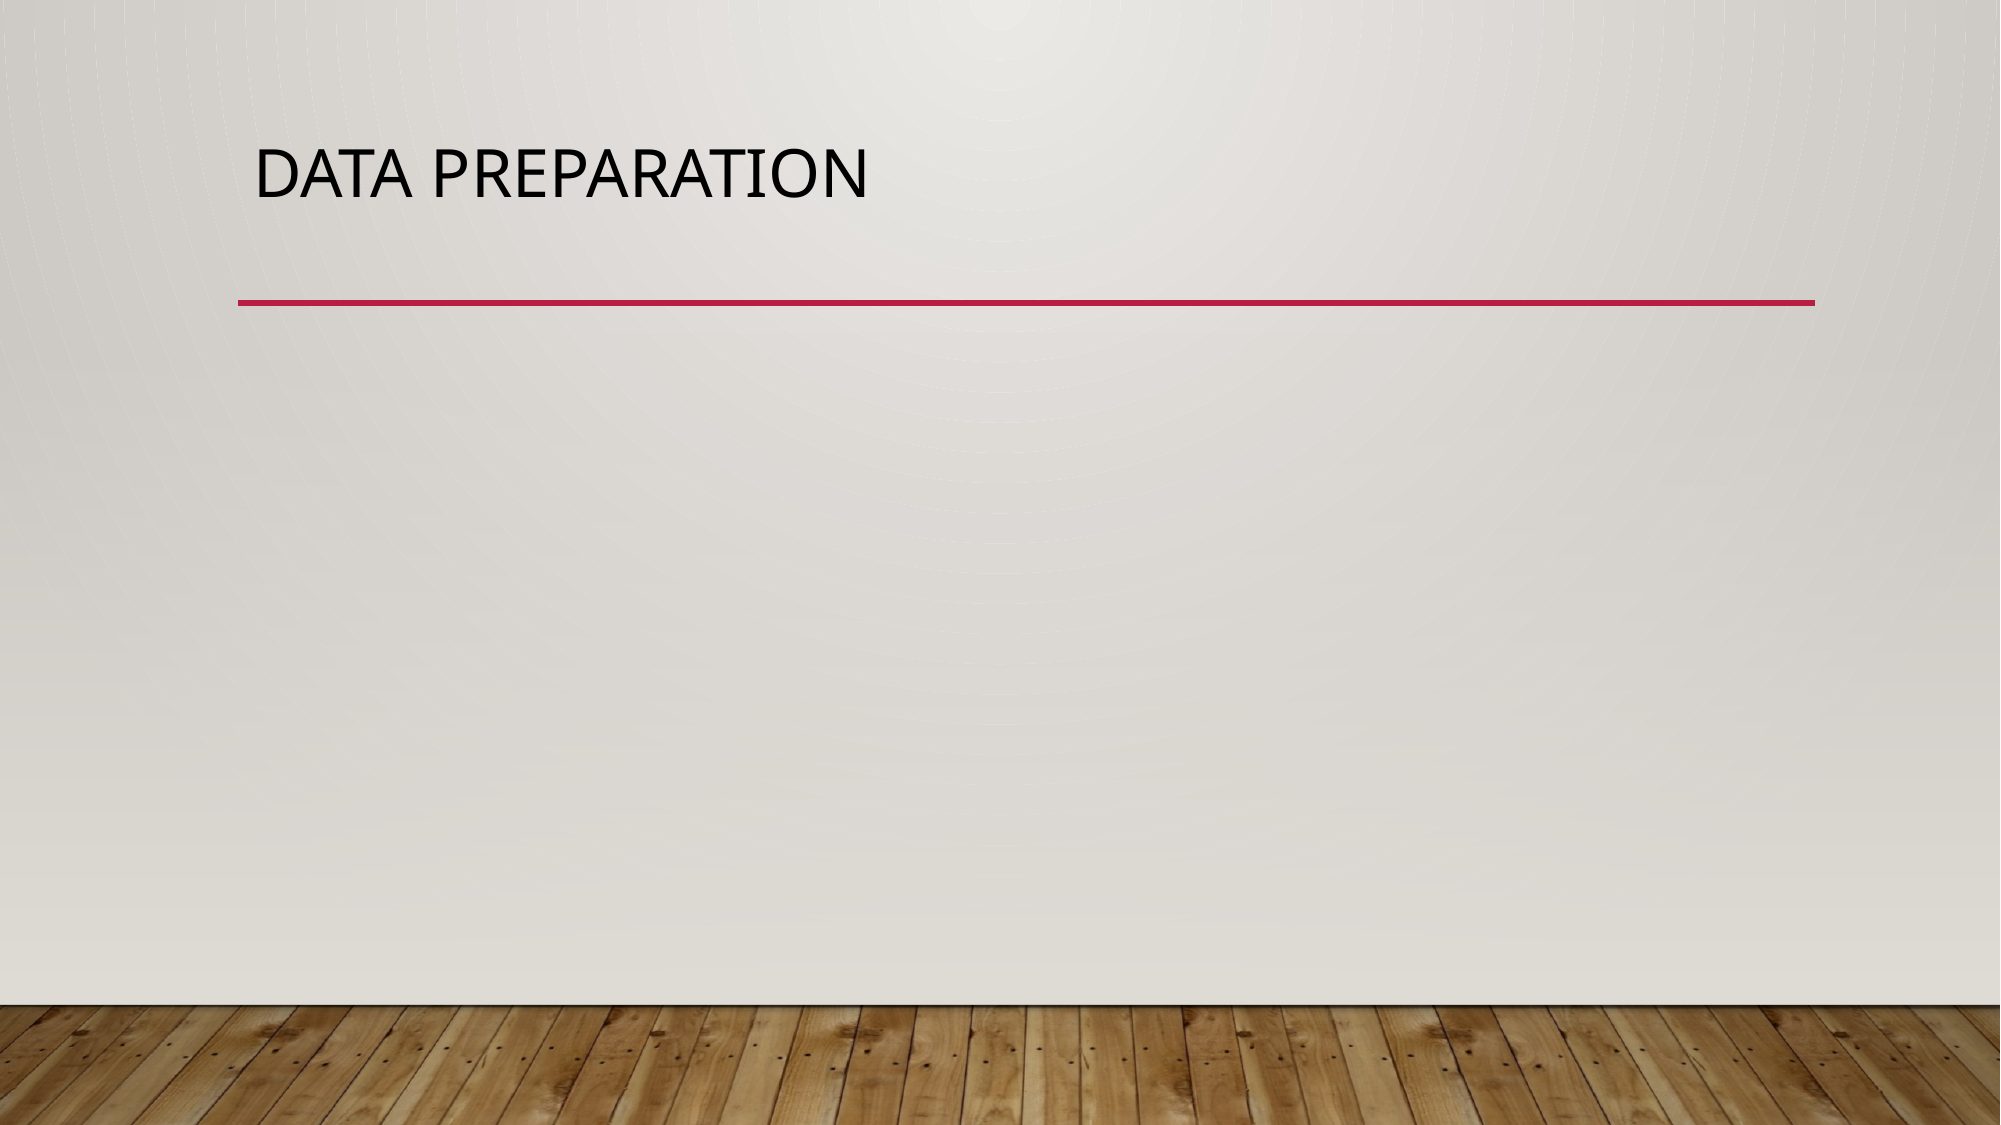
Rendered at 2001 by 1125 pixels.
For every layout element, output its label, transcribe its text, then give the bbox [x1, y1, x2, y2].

title Data preparation [238, 131, 1814, 305]
picture [0, 1005, 2000, 1125]
